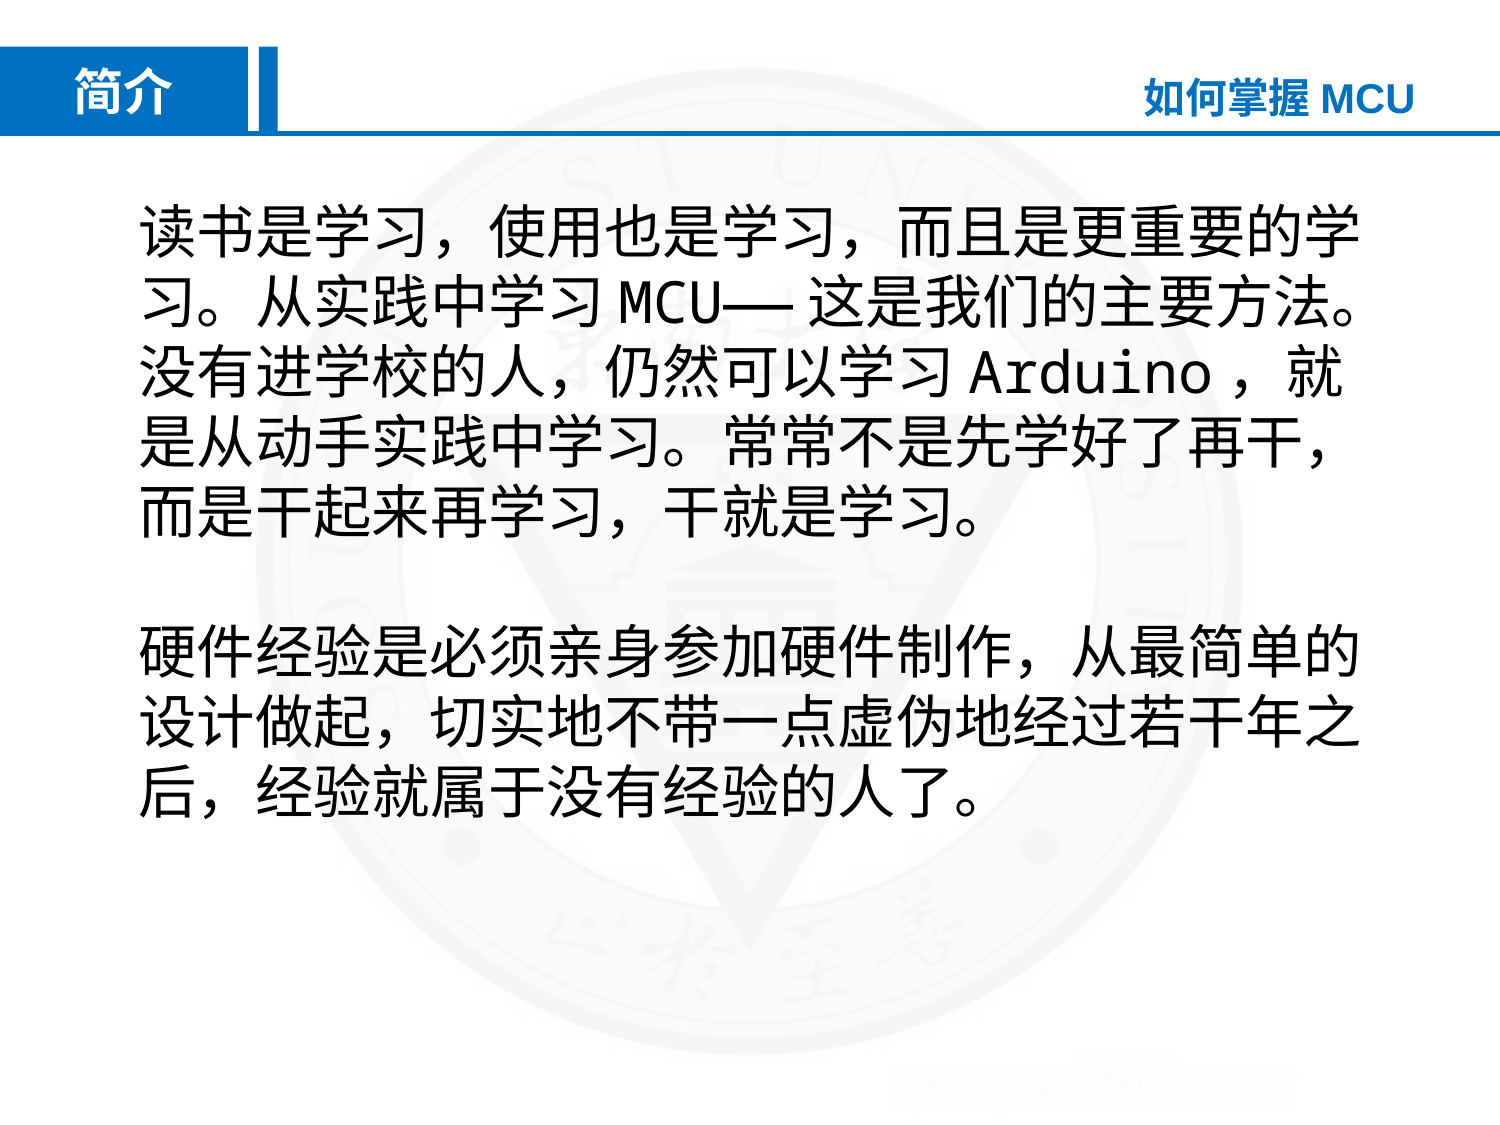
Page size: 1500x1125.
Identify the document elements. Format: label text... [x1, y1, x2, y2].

text_box 读书是学习，使用也是学习，而且是更重要的学习。从实践中学习MCU——这是我们的主要方法。没有进学校的人，仍然可以学习Arduino，就是从动手实践中学习。常常不是先学好了再干，而是干起来再学习，干就是学习。 硬件经验是必须亲身参加硬件制作，从最简单的设计做起，切实地不带一点虚伪地经过若干年之后，经验就属于没有经验的人了。 [123, 188, 1381, 833]
text_box 如何掌握MCU [833, 64, 1431, 130]
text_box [0, 46, 278, 133]
